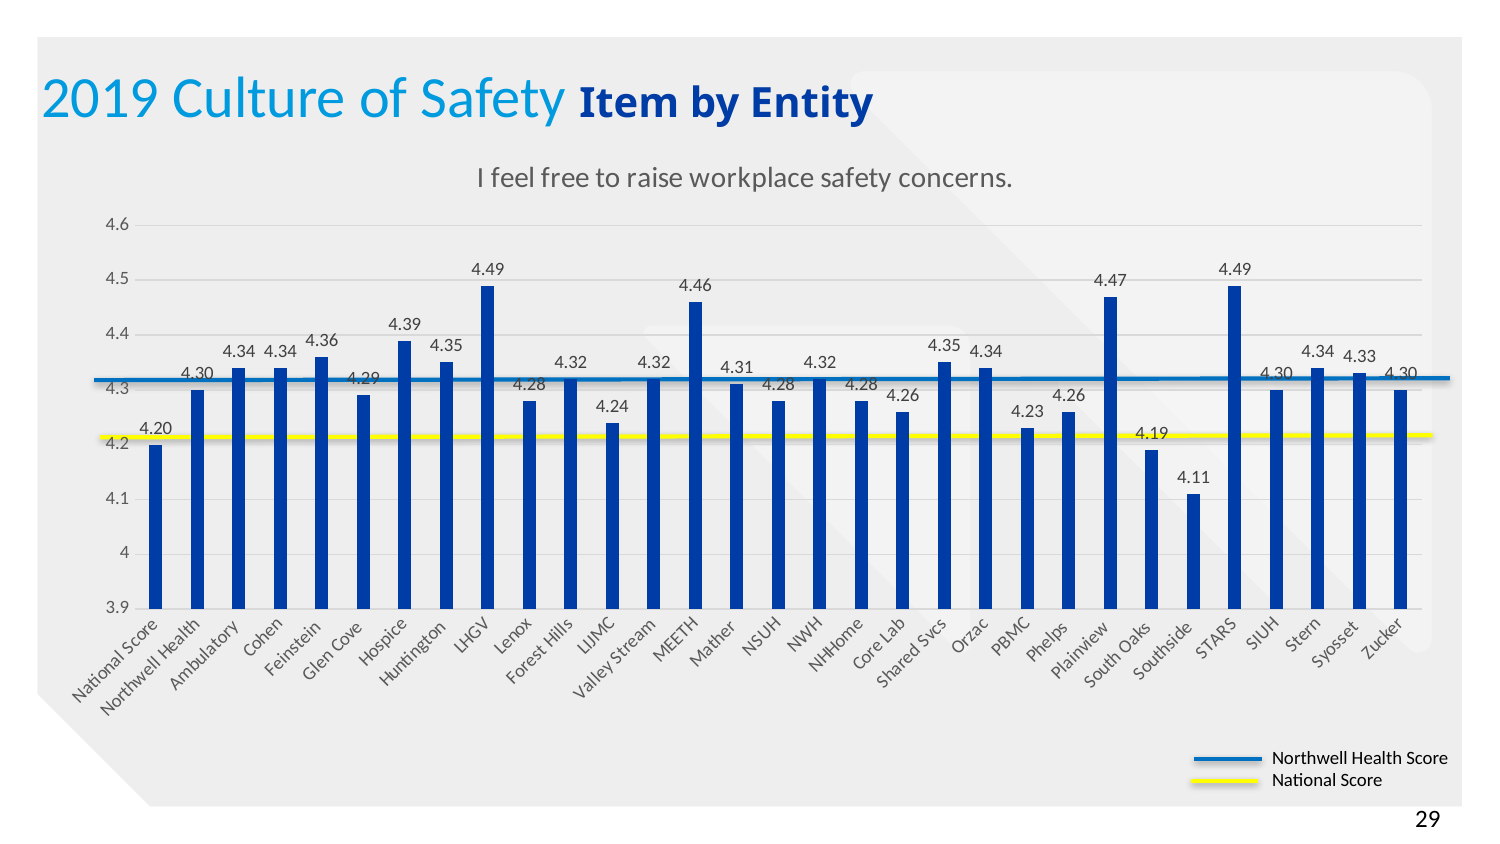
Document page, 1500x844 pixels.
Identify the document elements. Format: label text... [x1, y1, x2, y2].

text_box 2019 Culture of Safety Item by Entity [26, 29, 1473, 137]
chart [41, 136, 1451, 734]
text_box Northwell Health Score National Score [1257, 738, 1500, 798]
picture [0, 0, 1499, 844]
